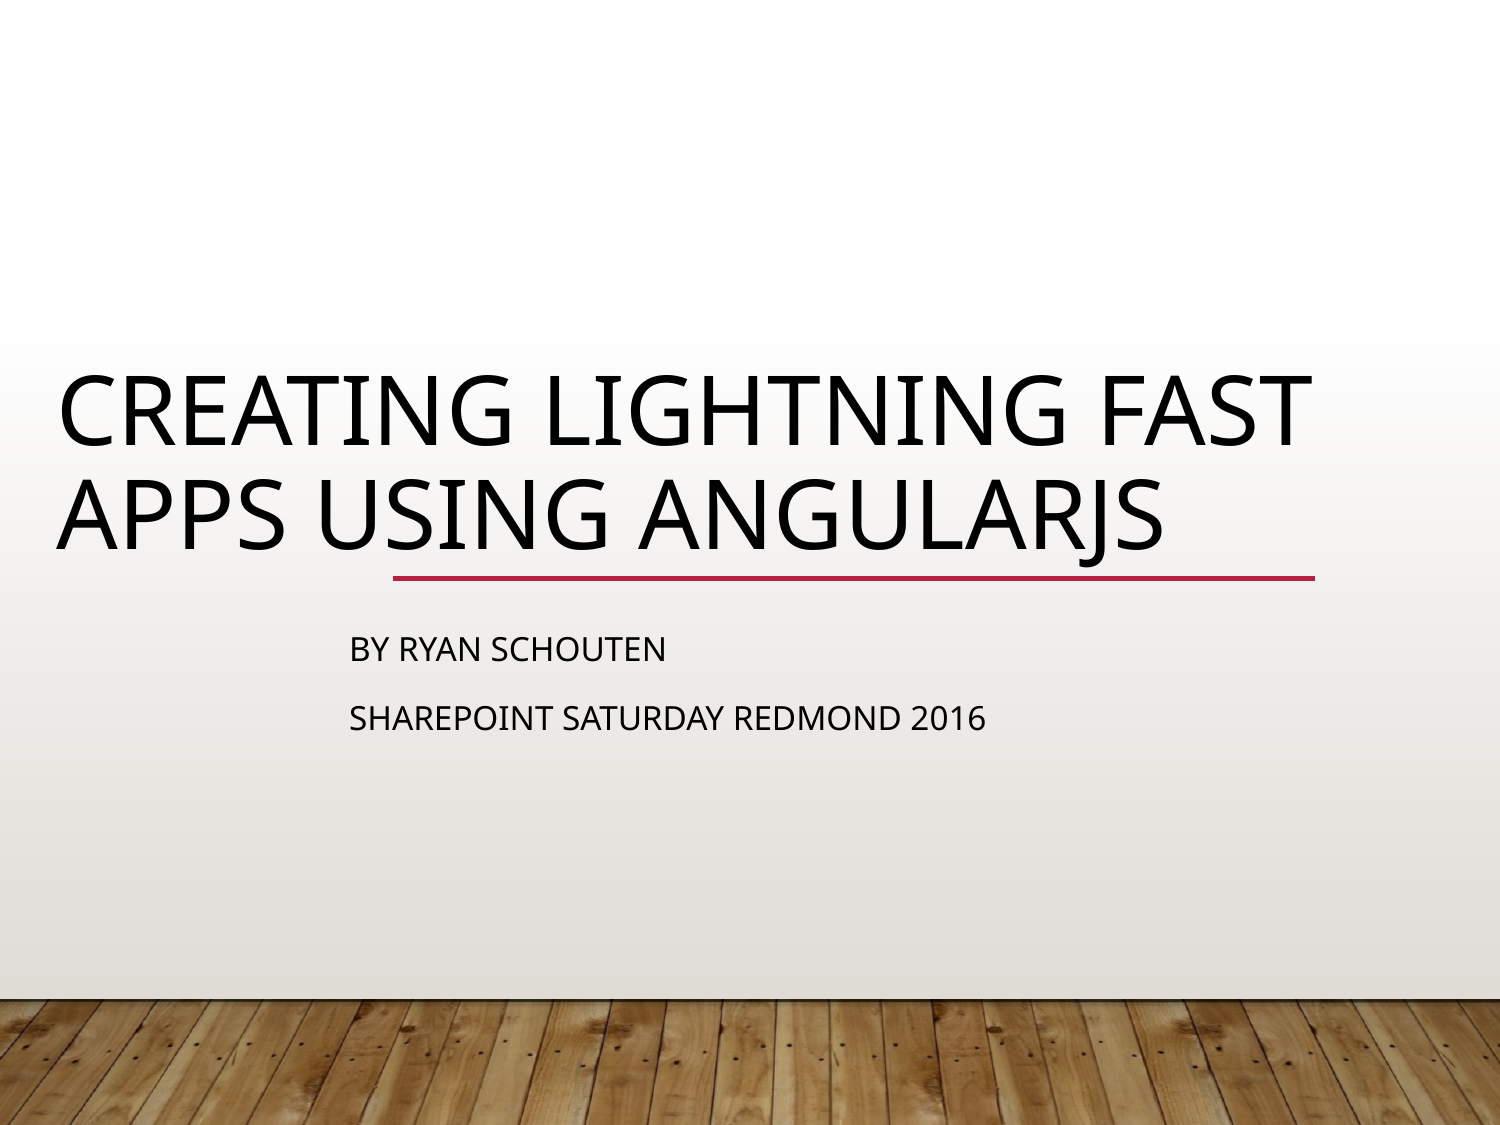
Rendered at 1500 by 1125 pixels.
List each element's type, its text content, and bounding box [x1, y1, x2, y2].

picture [0, 999, 1500, 1125]
subtitle By Ryan Schouten SharePoint Saturday Redmond 2016 [334, 605, 1460, 809]
title Creating Lightning Fast Apps Using AngularJS [41, 288, 1500, 571]
